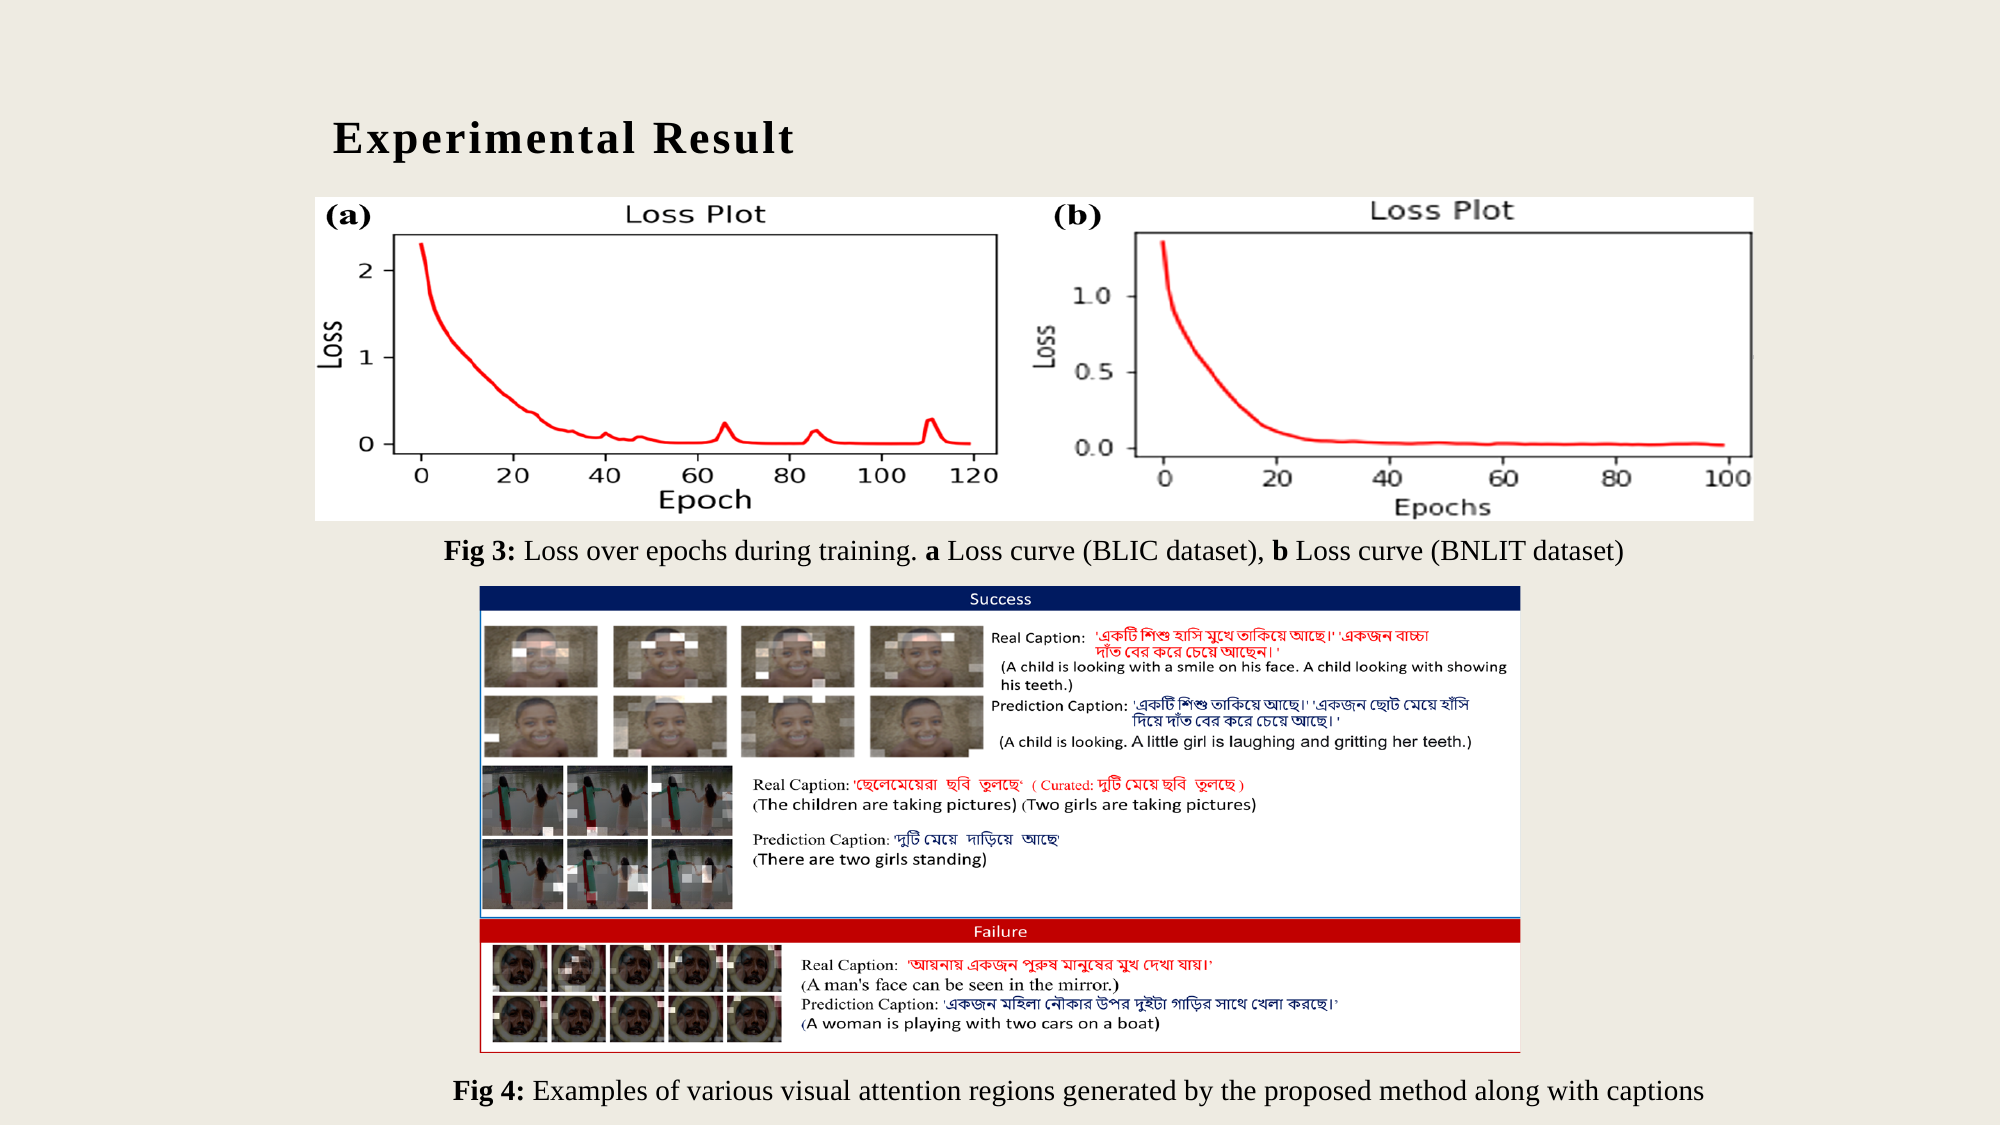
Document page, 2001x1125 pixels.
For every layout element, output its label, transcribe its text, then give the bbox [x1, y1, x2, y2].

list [314, 197, 1754, 521]
title Experimental Result [315, 72, 1754, 178]
text_box Fig 3: Loss over epochs during training. a Loss curve (BLIC dataset), b Loss curve (BNLIT dataset) [429, 524, 1837, 574]
text_box Fig 4: Examples of various visual attention regions generated by the proposed method along with captions [438, 1063, 1846, 1114]
picture [479, 586, 1521, 1053]
